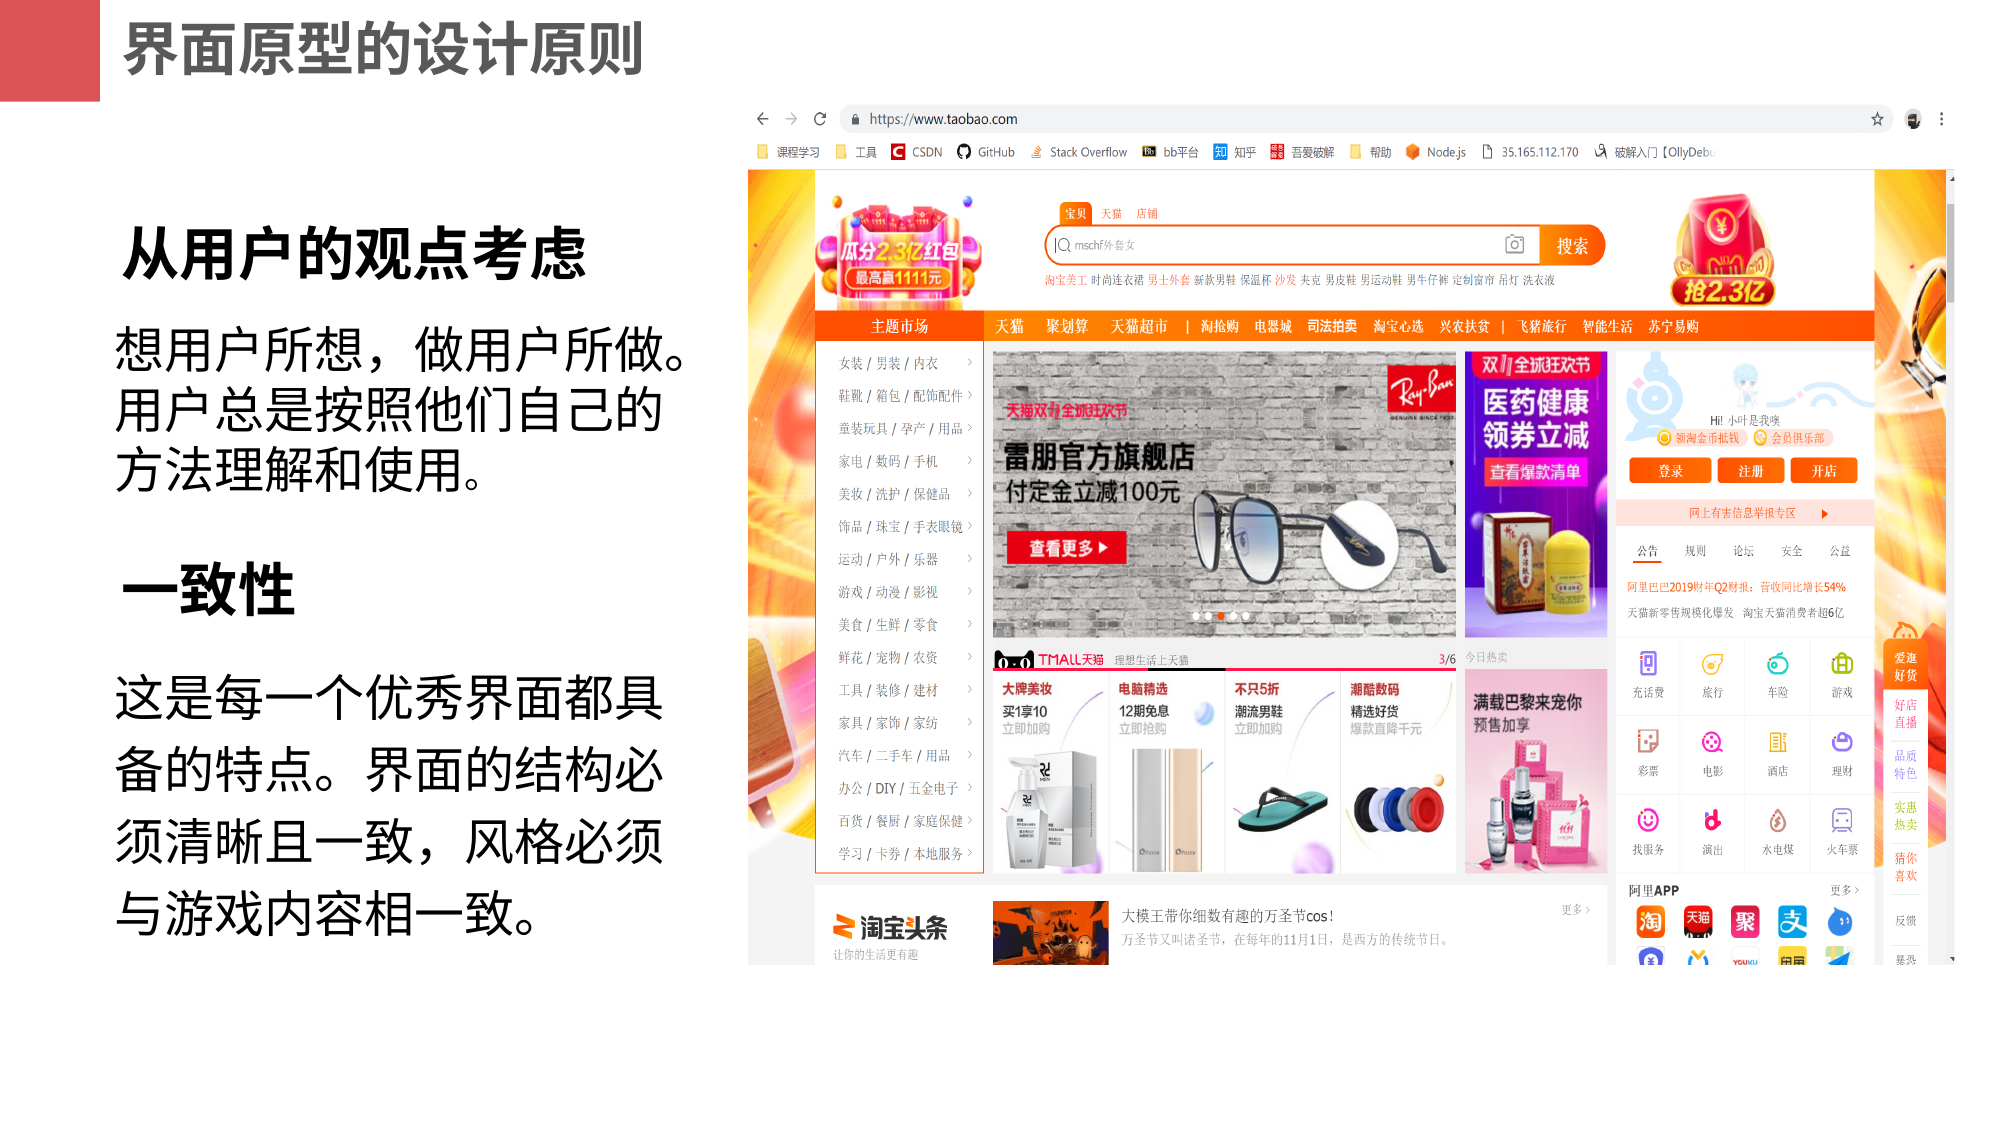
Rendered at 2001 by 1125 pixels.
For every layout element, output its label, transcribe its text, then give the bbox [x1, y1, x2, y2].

text_box 这是每一个优秀界面都具备的特点。界面的结构必须清晰且一致，风格必须与游戏内容相一致。 [99, 646, 720, 950]
text_box 一致性 [106, 531, 748, 631]
text_box 想用户所想，做用户所做。用户总是按照他们自己的方法理解和使用。 [99, 311, 711, 507]
picture [748, 101, 1955, 965]
text_box [0, 0, 101, 103]
text_box 界面原型的设计原则 [106, 5, 843, 90]
text_box 从用户的观点考虑 [106, 195, 748, 295]
